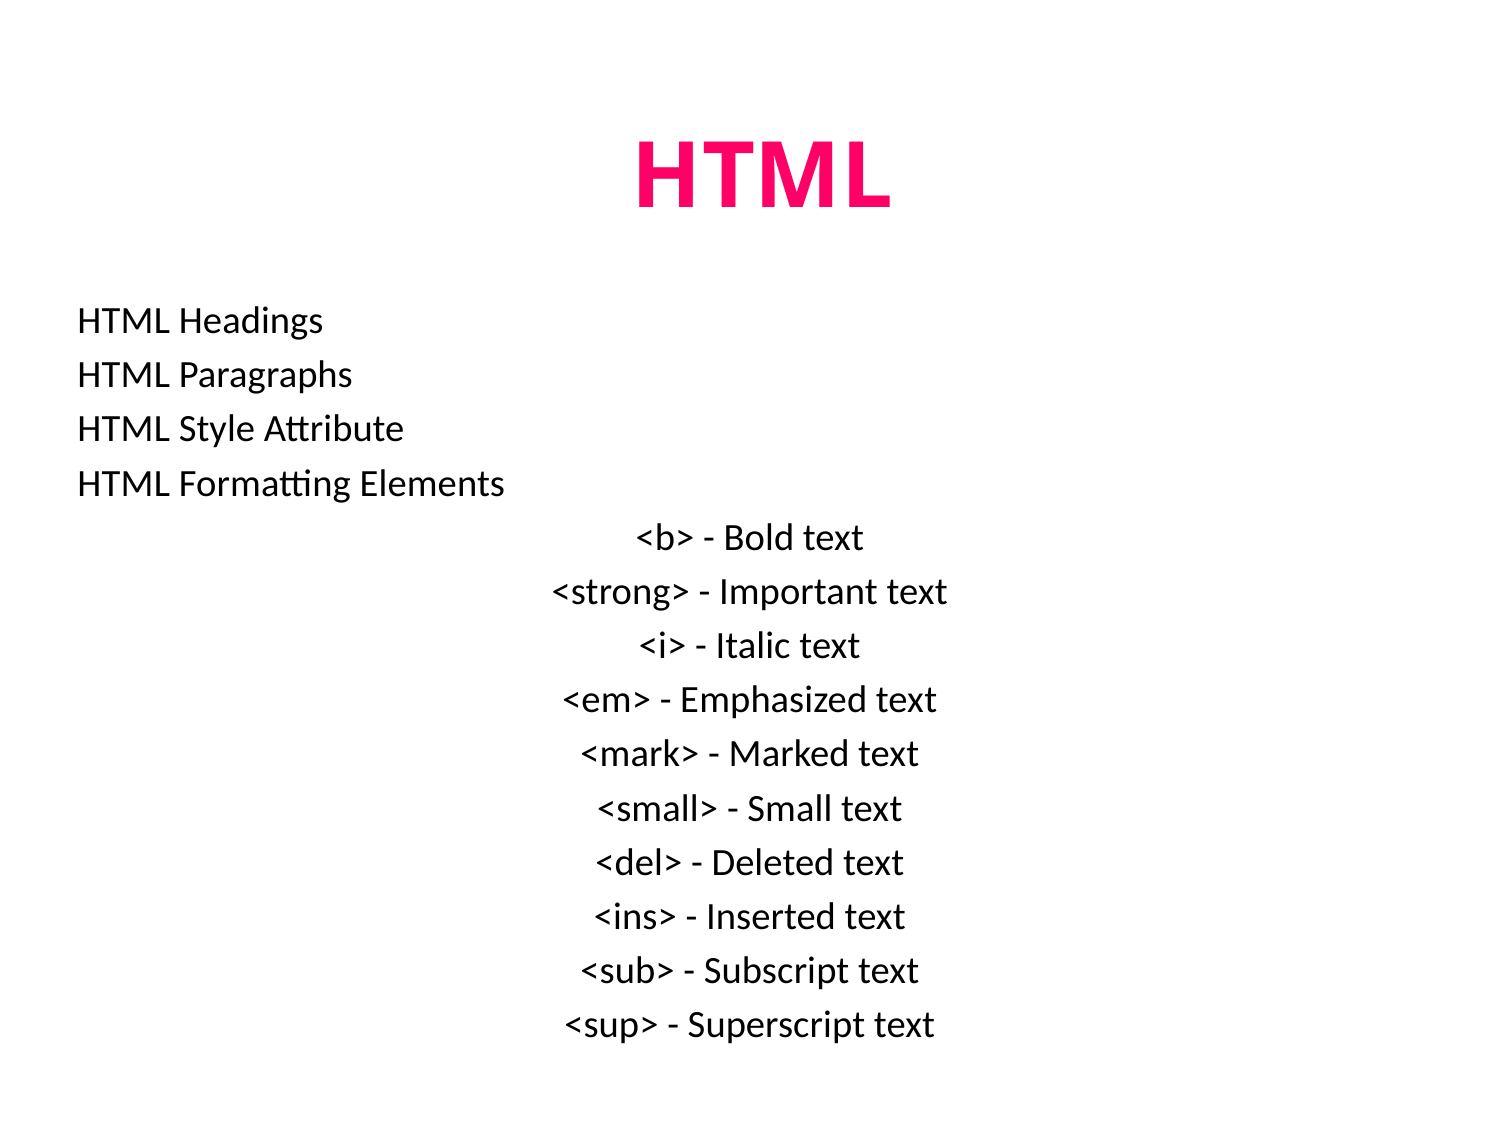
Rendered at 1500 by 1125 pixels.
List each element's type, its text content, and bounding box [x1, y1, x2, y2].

title HTML [125, 50, 1400, 287]
subtitle HTML Headings HTML Paragraphs HTML Style Attribute HTML Formatting Elements <b> - Bold text <strong> - Important text <i> - Italic text <em> - Emphasized text <mark> - Marked text <small> - Small text <del> - Deleted text <ins> - Inserted text <sub> - Subscript text <sup> - Superscript text [62, 287, 1438, 1063]
